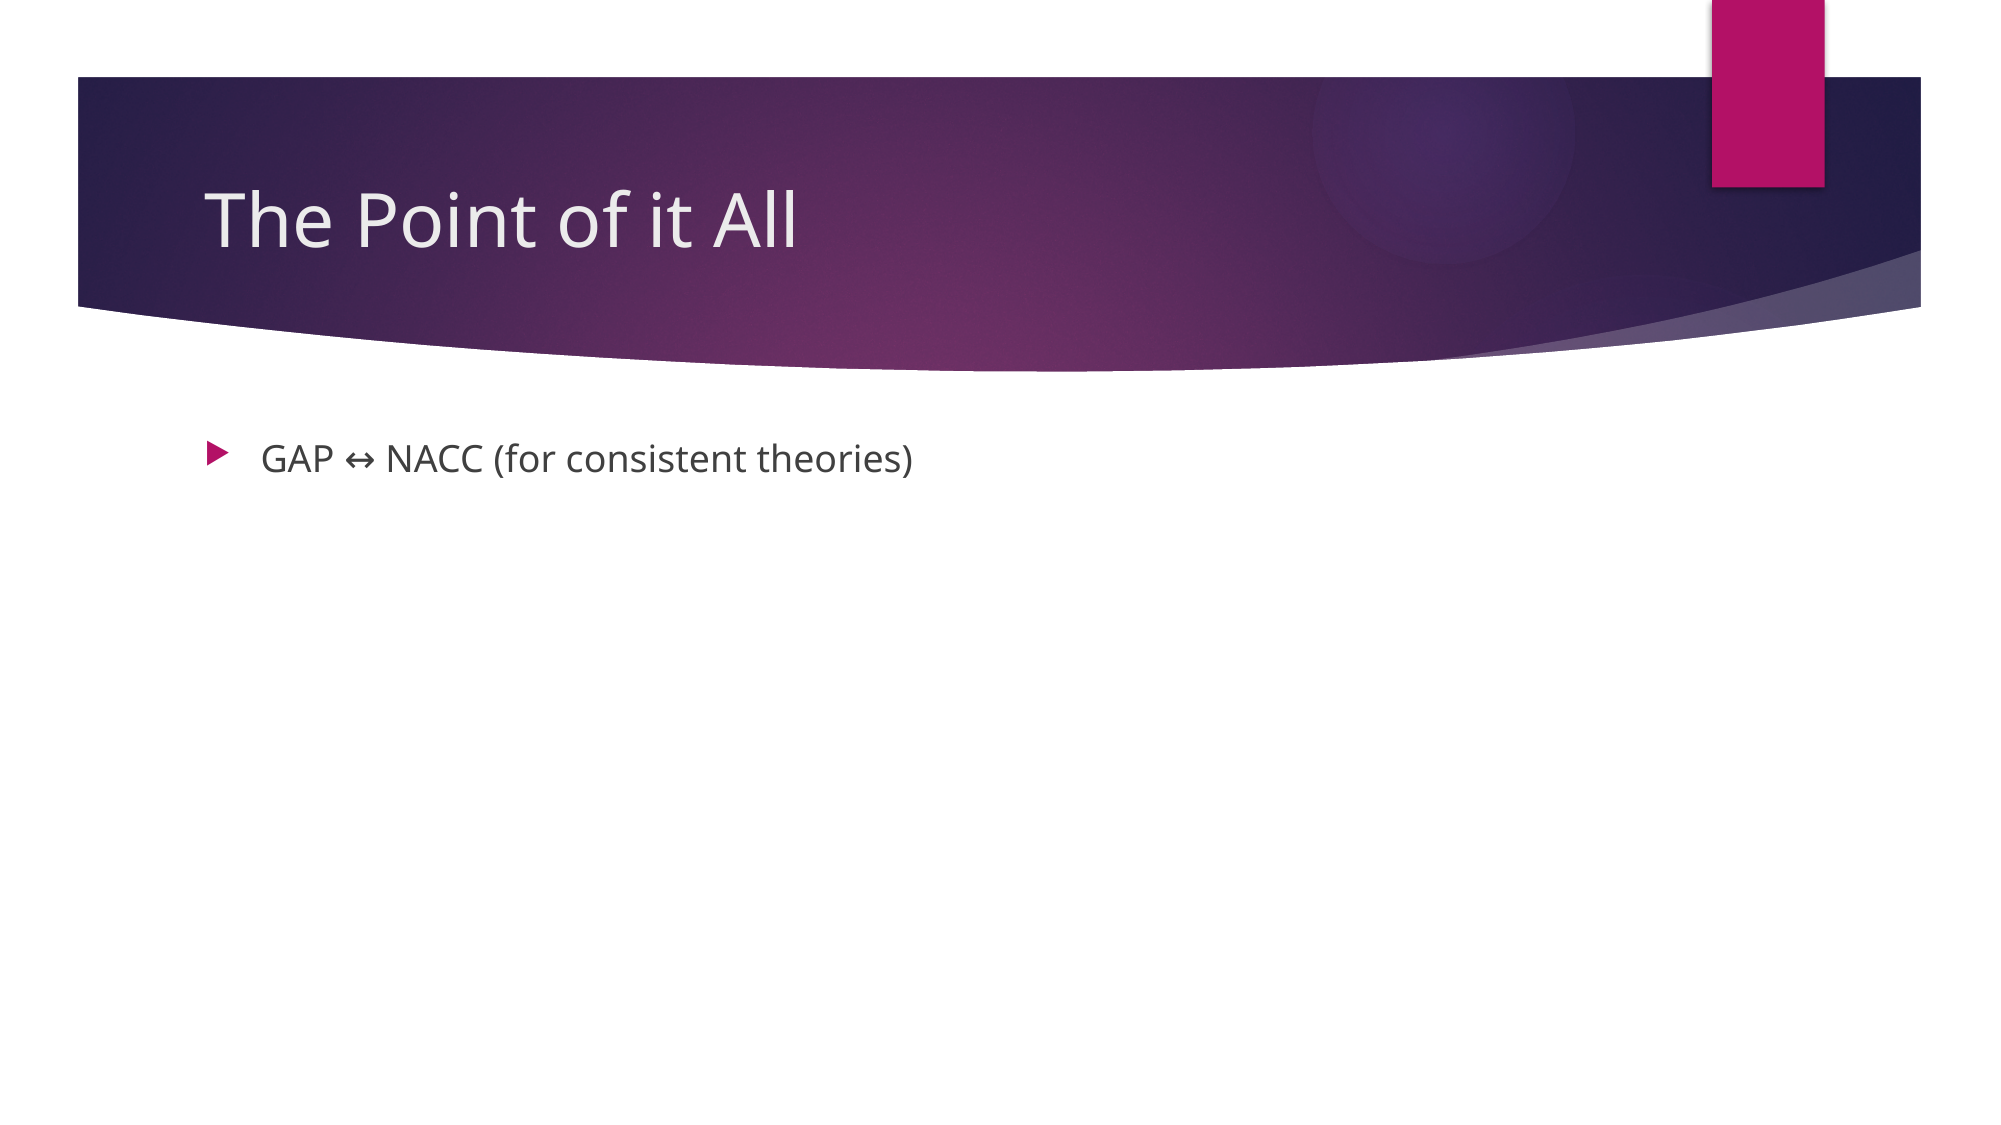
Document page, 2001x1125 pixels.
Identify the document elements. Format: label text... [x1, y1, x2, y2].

list GAP ↔ NACC (for consistent theories) [189, 427, 1638, 988]
title The Point of it All [189, 159, 1627, 276]
